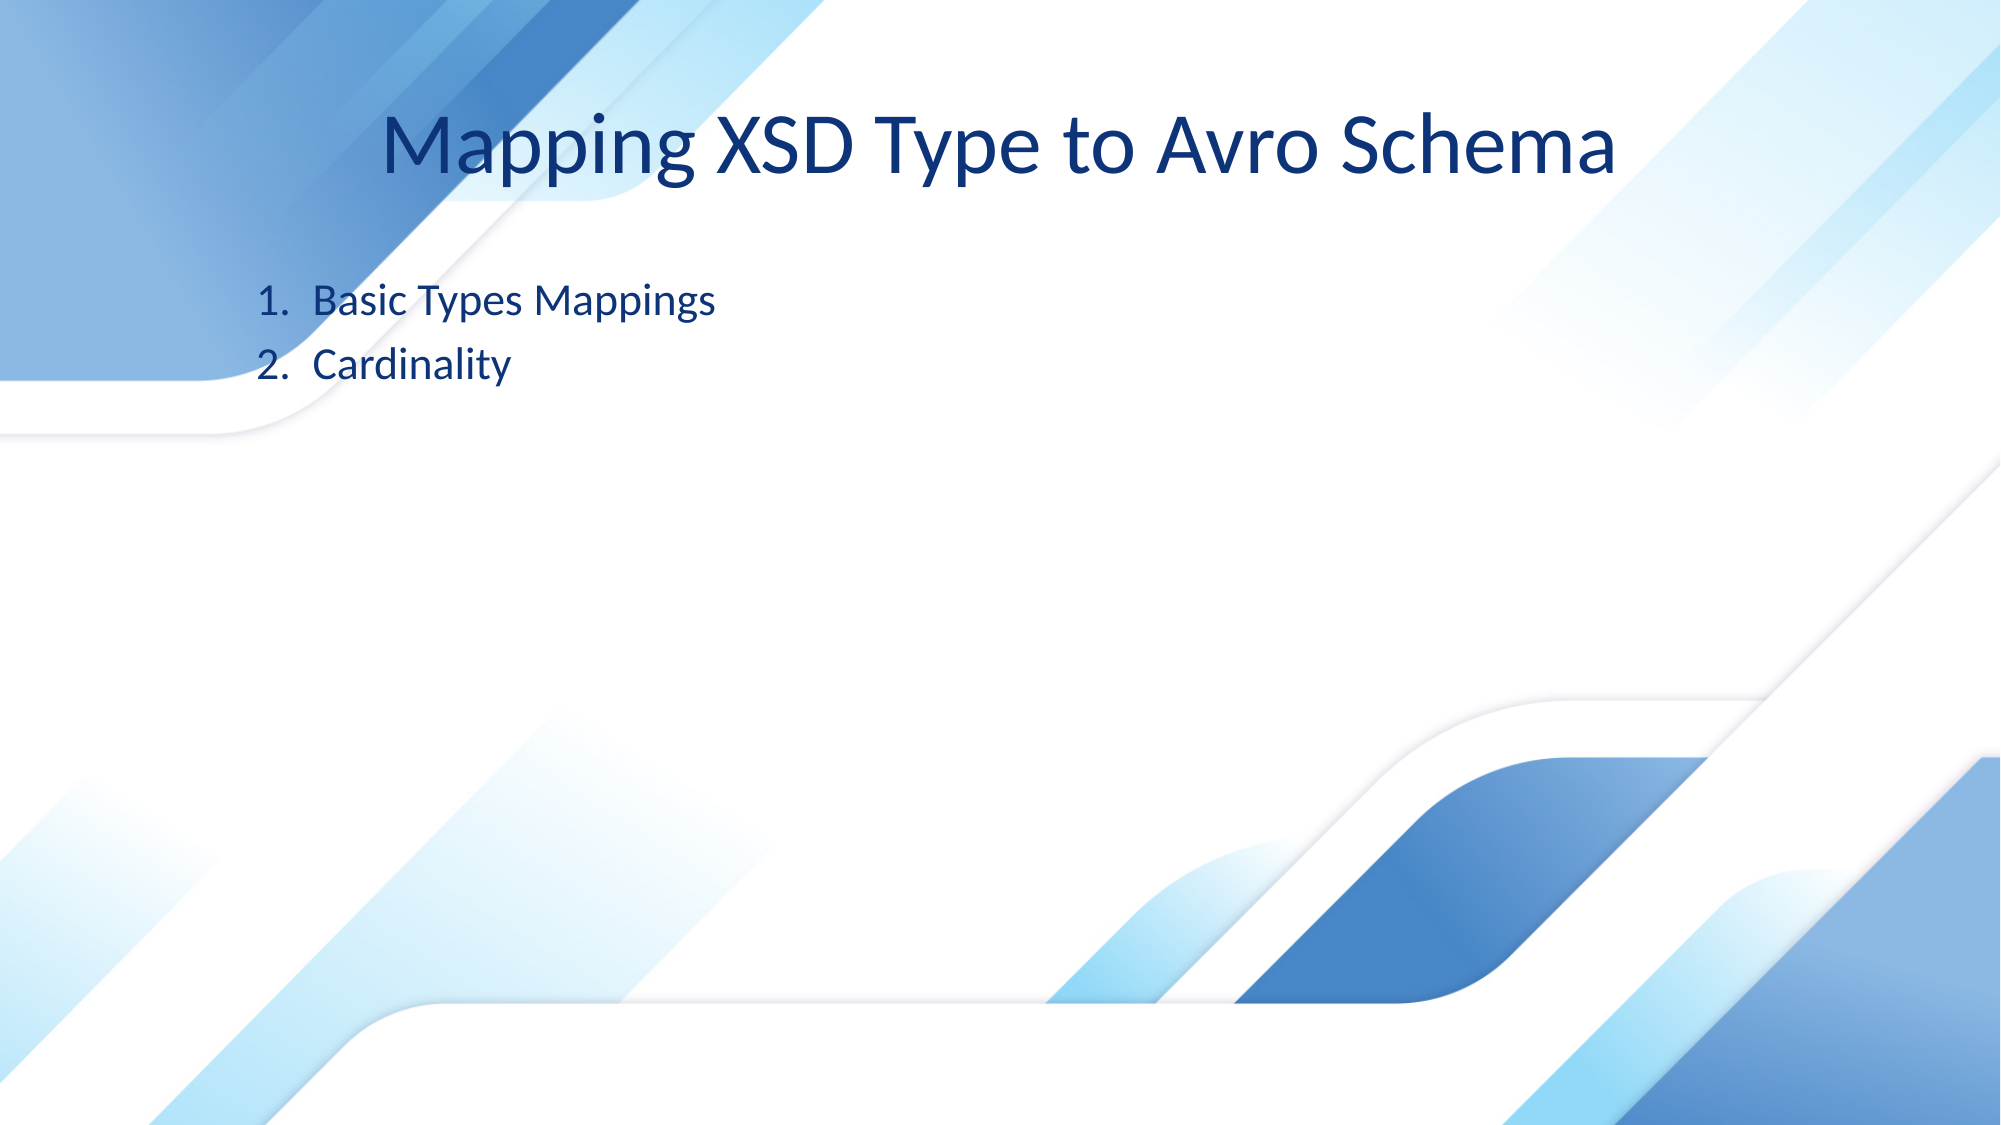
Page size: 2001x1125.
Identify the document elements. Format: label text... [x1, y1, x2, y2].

picture [0, 0, 2001, 1125]
title Mapping XSD Type to Avro Schema [99, 45, 1900, 233]
list Basic Types Mappings Cardinality [99, 262, 1900, 1005]
